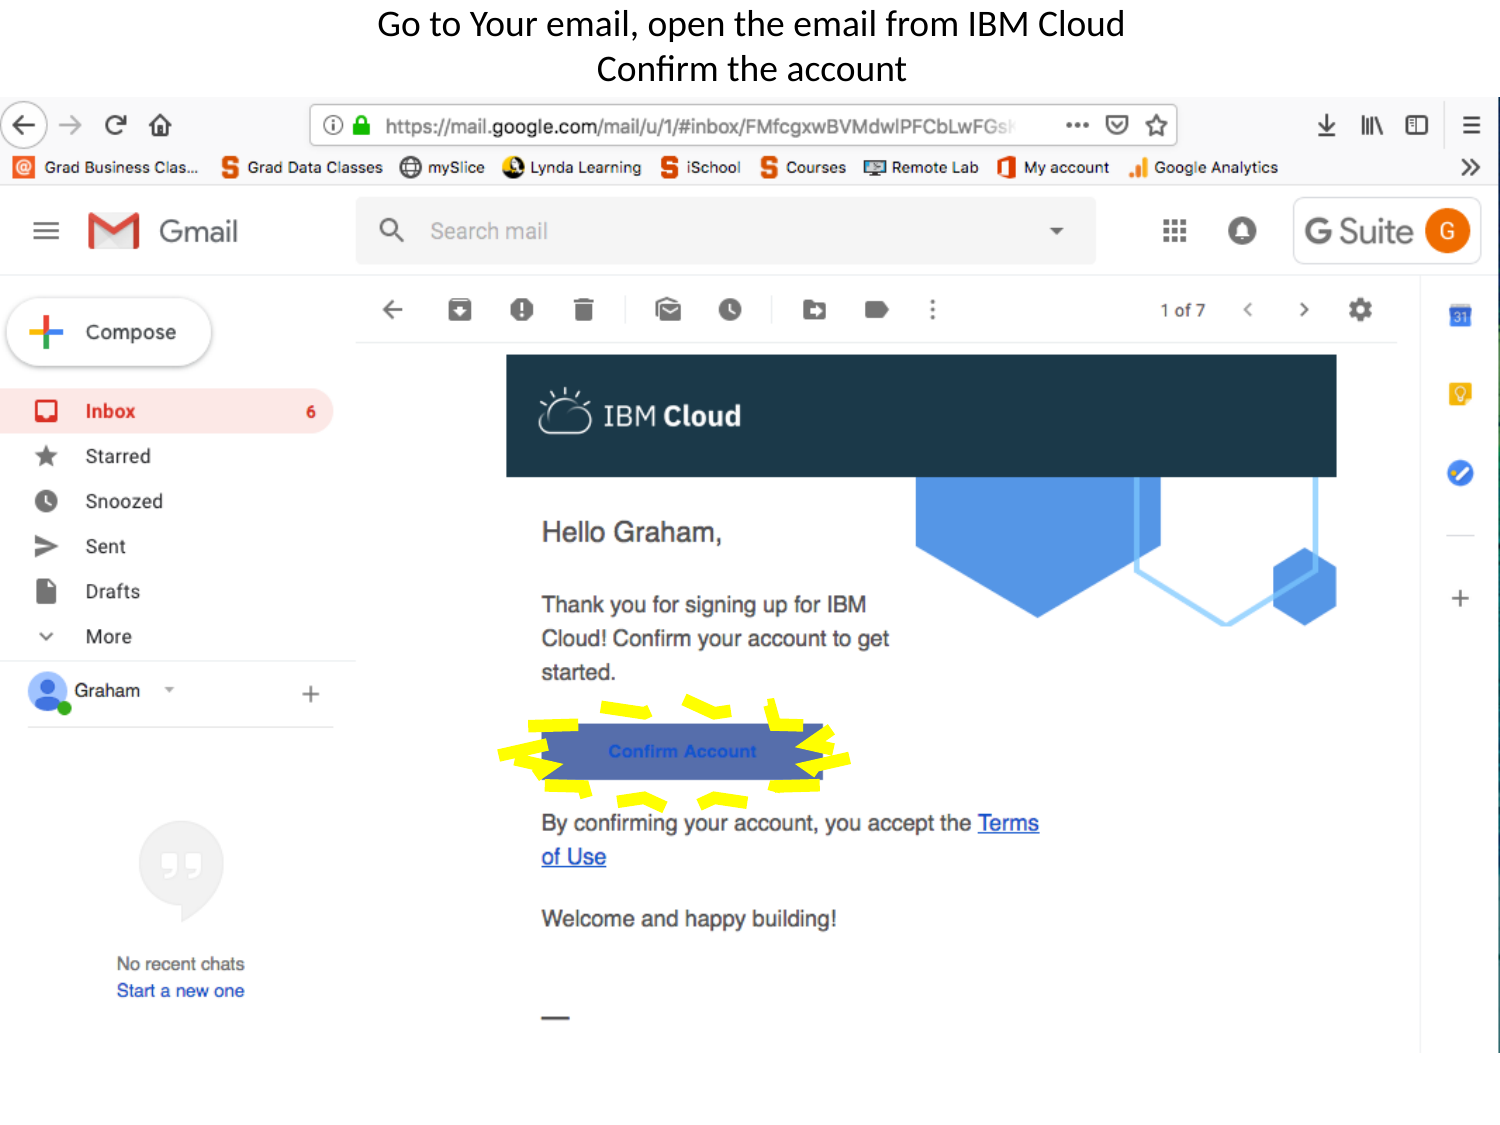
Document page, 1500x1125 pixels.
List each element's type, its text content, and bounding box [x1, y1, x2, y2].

picture [0, 97, 1500, 1053]
text_box Go to Your email, open the email from IBM Cloud Confirm the account [302, 0, 1203, 97]
